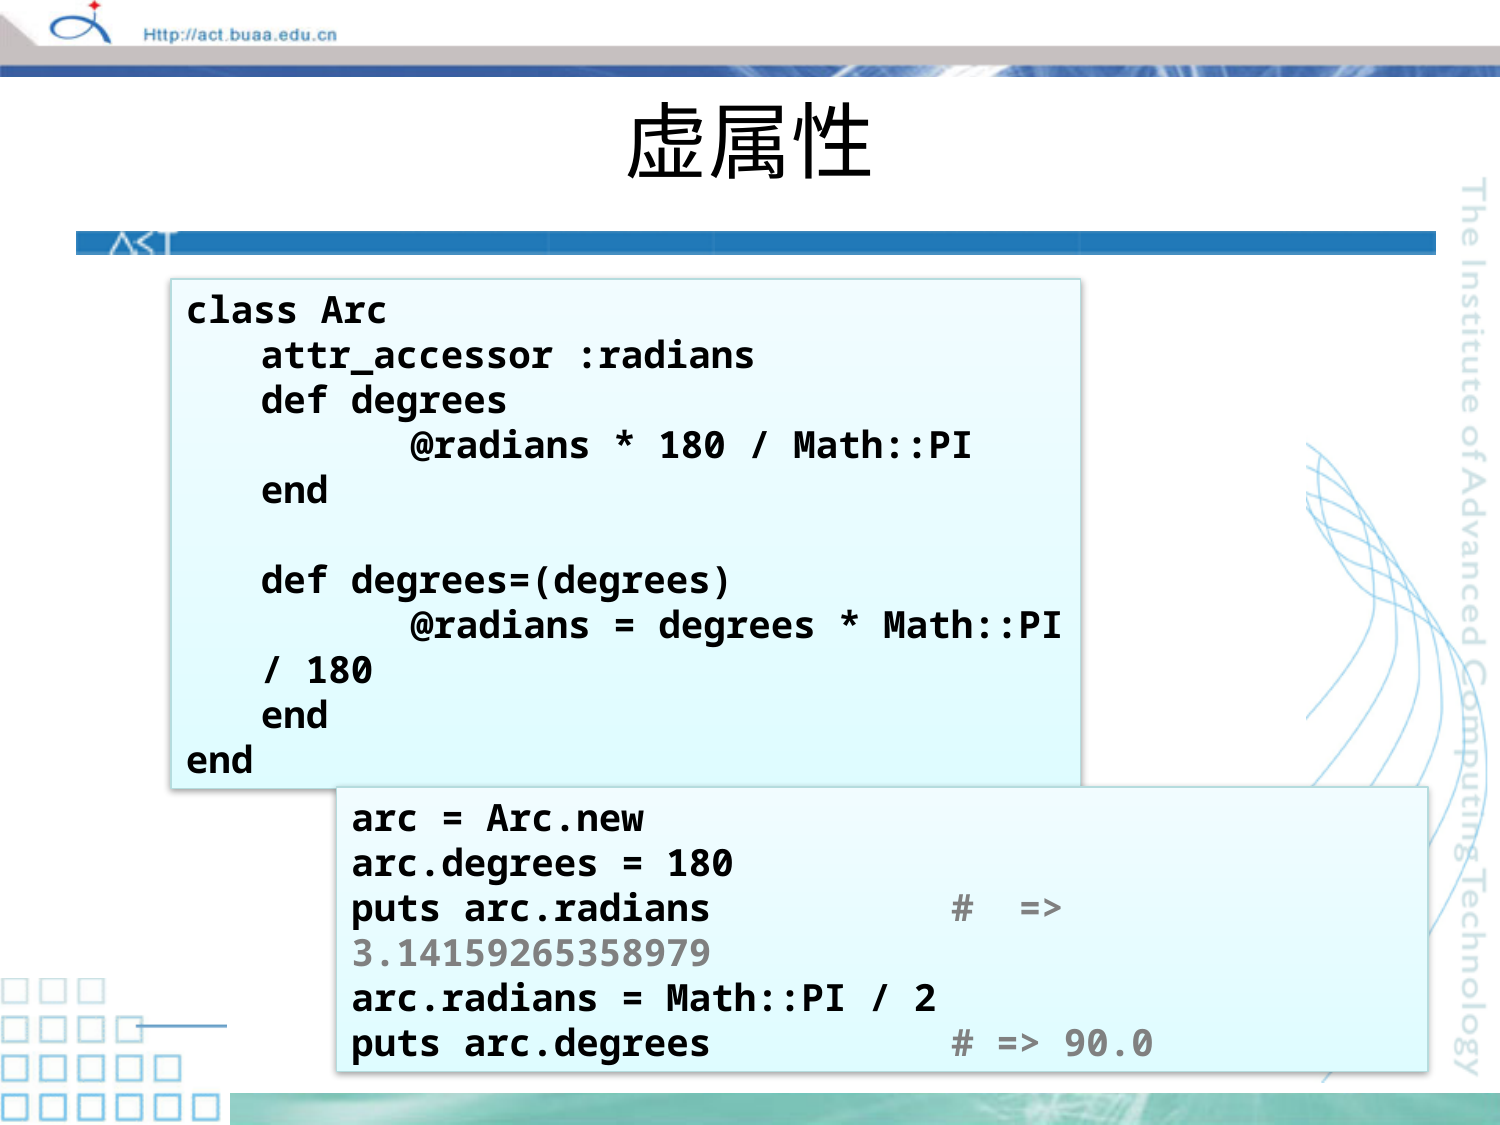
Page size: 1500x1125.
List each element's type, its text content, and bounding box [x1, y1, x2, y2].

picture [230, 1093, 1500, 1125]
text_box arc = Arc.new arc.degrees = 180 puts arc.radians # => 3.14159265358979 arc.radians = Math::PI / 2 puts arc.degrees # => 90.0 [336, 786, 1429, 1072]
picture [0, 978, 227, 1125]
picture [76, 173, 1500, 1083]
title 虚属性 [75, 45, 1425, 233]
text_box class Arc attr_accessor :radians def degrees @radians * 180 / Math::PI end def degrees=(degrees) @radians = degrees * Math::PI / 180 end end [170, 278, 1081, 789]
picture [0, 0, 1500, 77]
